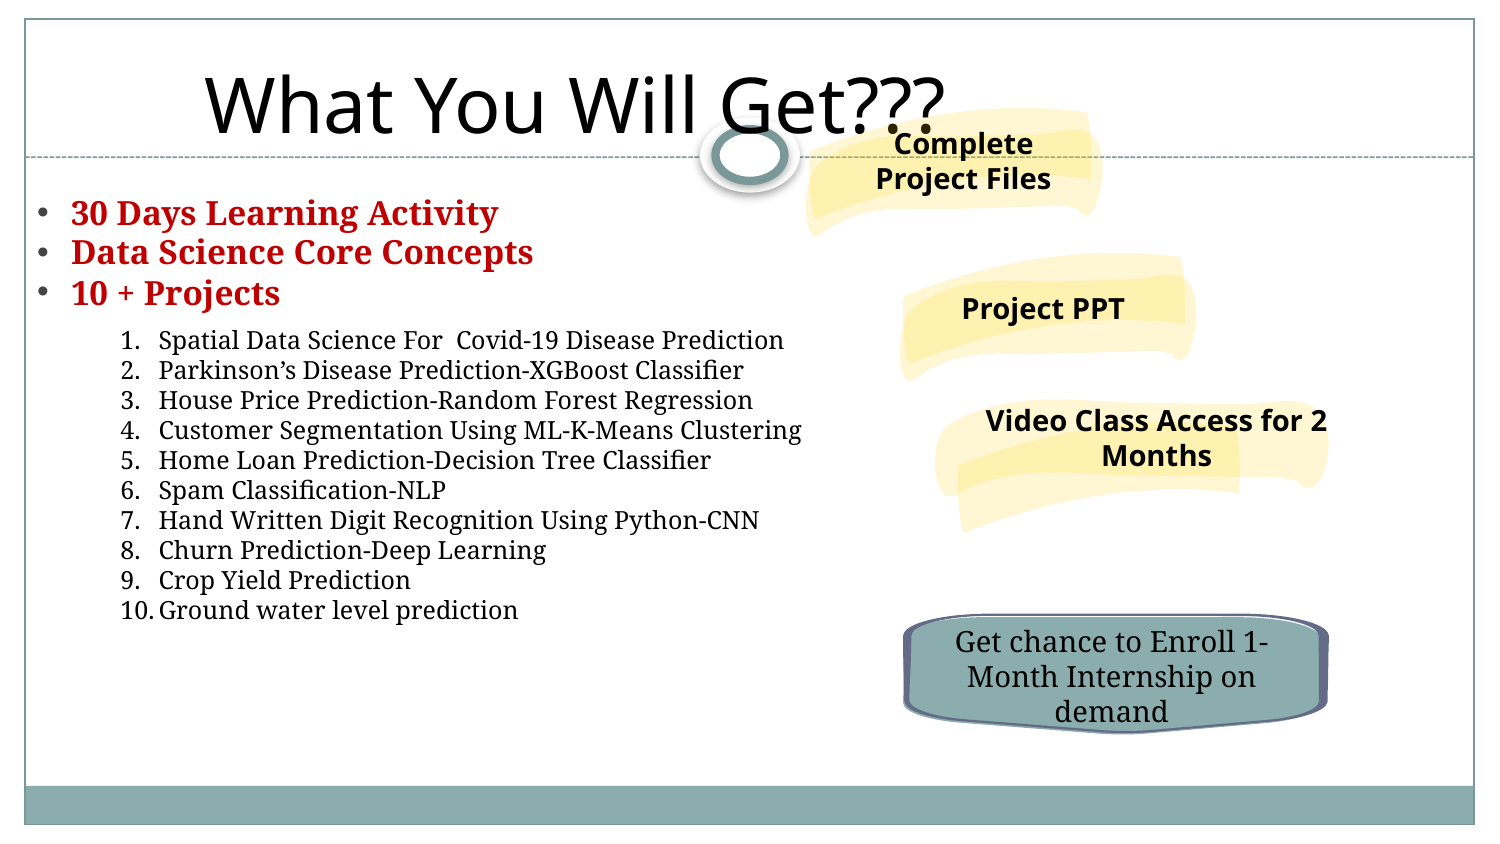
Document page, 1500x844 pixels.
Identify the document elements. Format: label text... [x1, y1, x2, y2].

title What You Will Get??? [109, 55, 1043, 150]
text_box Spatial Data Science For Covid-19 Disease Prediction Parkinson’s Disease Prediction-XGBoost Classifier House Price Prediction-Random Forest Regression Customer Segmentation Using ML-K-Means Clustering Home Loan Prediction-Decision Tree Classifier Spam Classification-NLP Hand Written Digit Recognition Using Python-CNN Churn Prediction-Deep Learning Crop Yield Prediction Ground water level prediction [110, 319, 946, 720]
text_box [897, 238, 1197, 401]
list 30 Days Learning Activity Data Science Core Concepts 10 + Projects [5, 176, 800, 262]
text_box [925, 378, 1366, 555]
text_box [803, 93, 1104, 256]
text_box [902, 613, 1330, 735]
